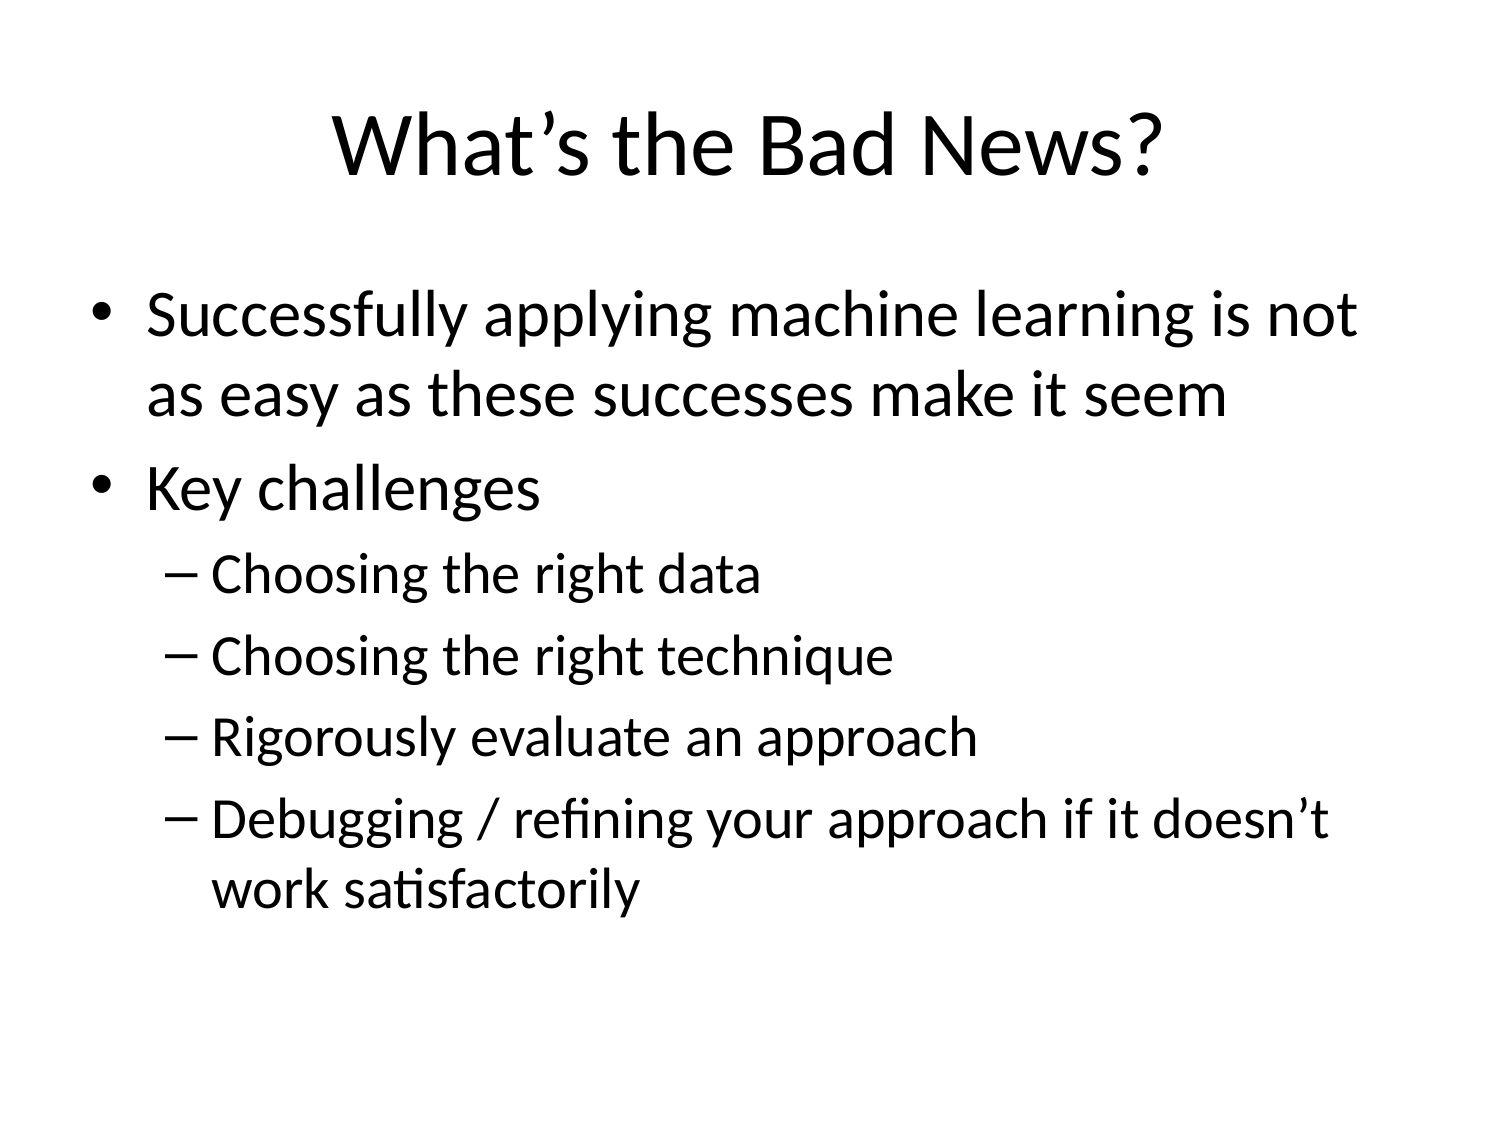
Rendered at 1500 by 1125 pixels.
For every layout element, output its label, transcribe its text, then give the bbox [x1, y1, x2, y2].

title What’s the Bad News? [75, 45, 1425, 233]
list Successfully applying machine learning is not as easy as these successes make it seem Key challenges Choosing the right data Choosing the right technique Rigorously evaluate an approach Debugging / refining your approach if it doesn’t work satisfactorily [75, 262, 1425, 1005]
